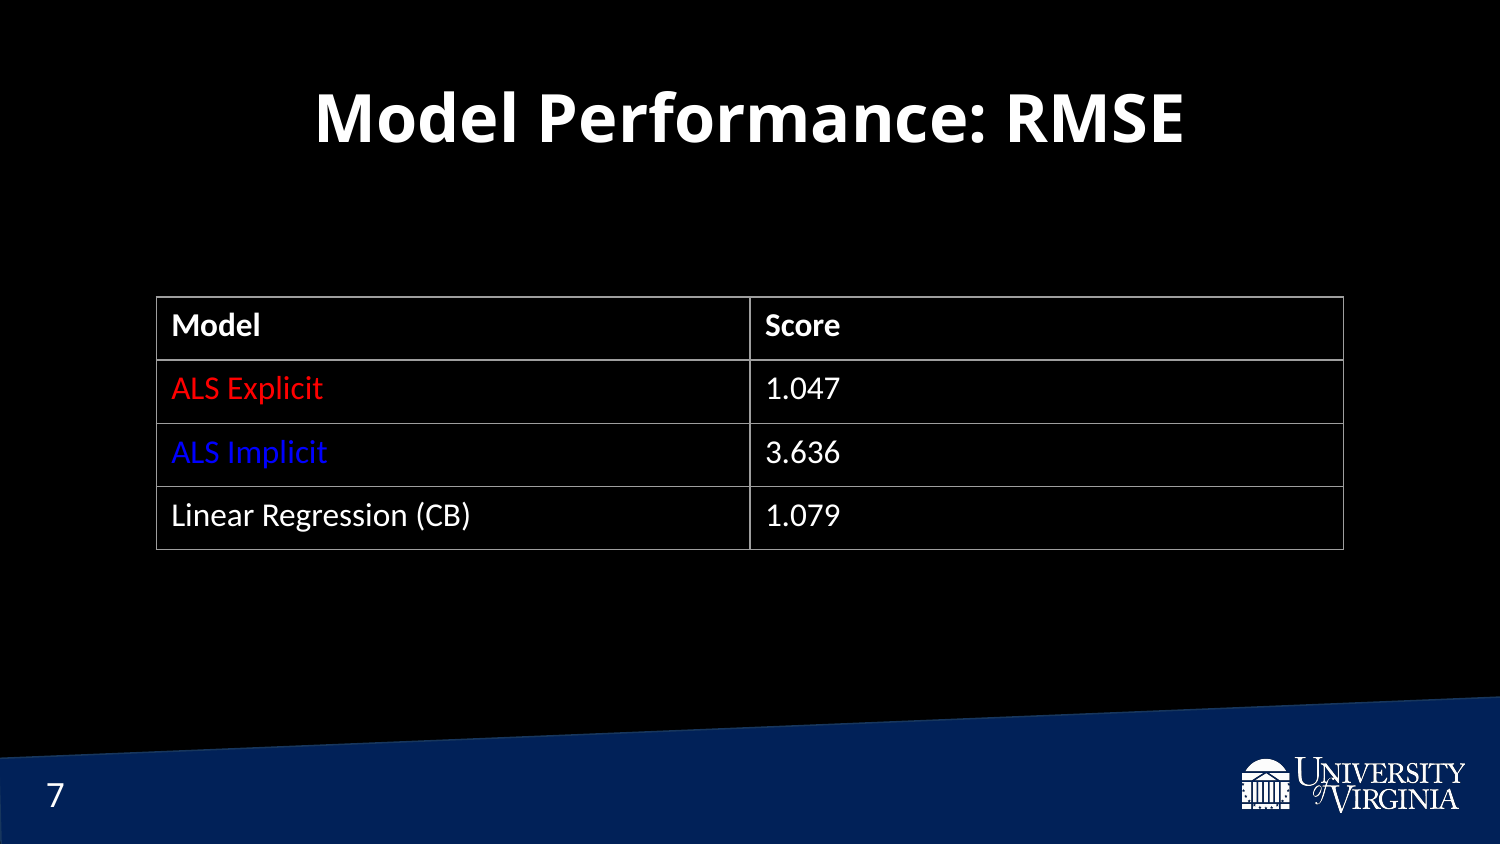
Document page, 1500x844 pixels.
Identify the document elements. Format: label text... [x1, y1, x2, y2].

table_cell Linear Regression (CB) [157, 487, 749, 549]
table_cell 1.047 [751, 361, 1343, 423]
picture [1242, 757, 1465, 813]
list Model Performance: RMSE [75, 68, 1425, 169]
table_cell 3.636 [751, 424, 1343, 486]
table_header Model [157, 298, 749, 359]
slide_number ‹#› [31, 774, 382, 820]
table_cell ALS Implicit [157, 424, 749, 486]
table_header Score [751, 298, 1343, 359]
table_cell 1.079 [751, 487, 1343, 549]
table_cell ALS Explicit [157, 361, 749, 423]
